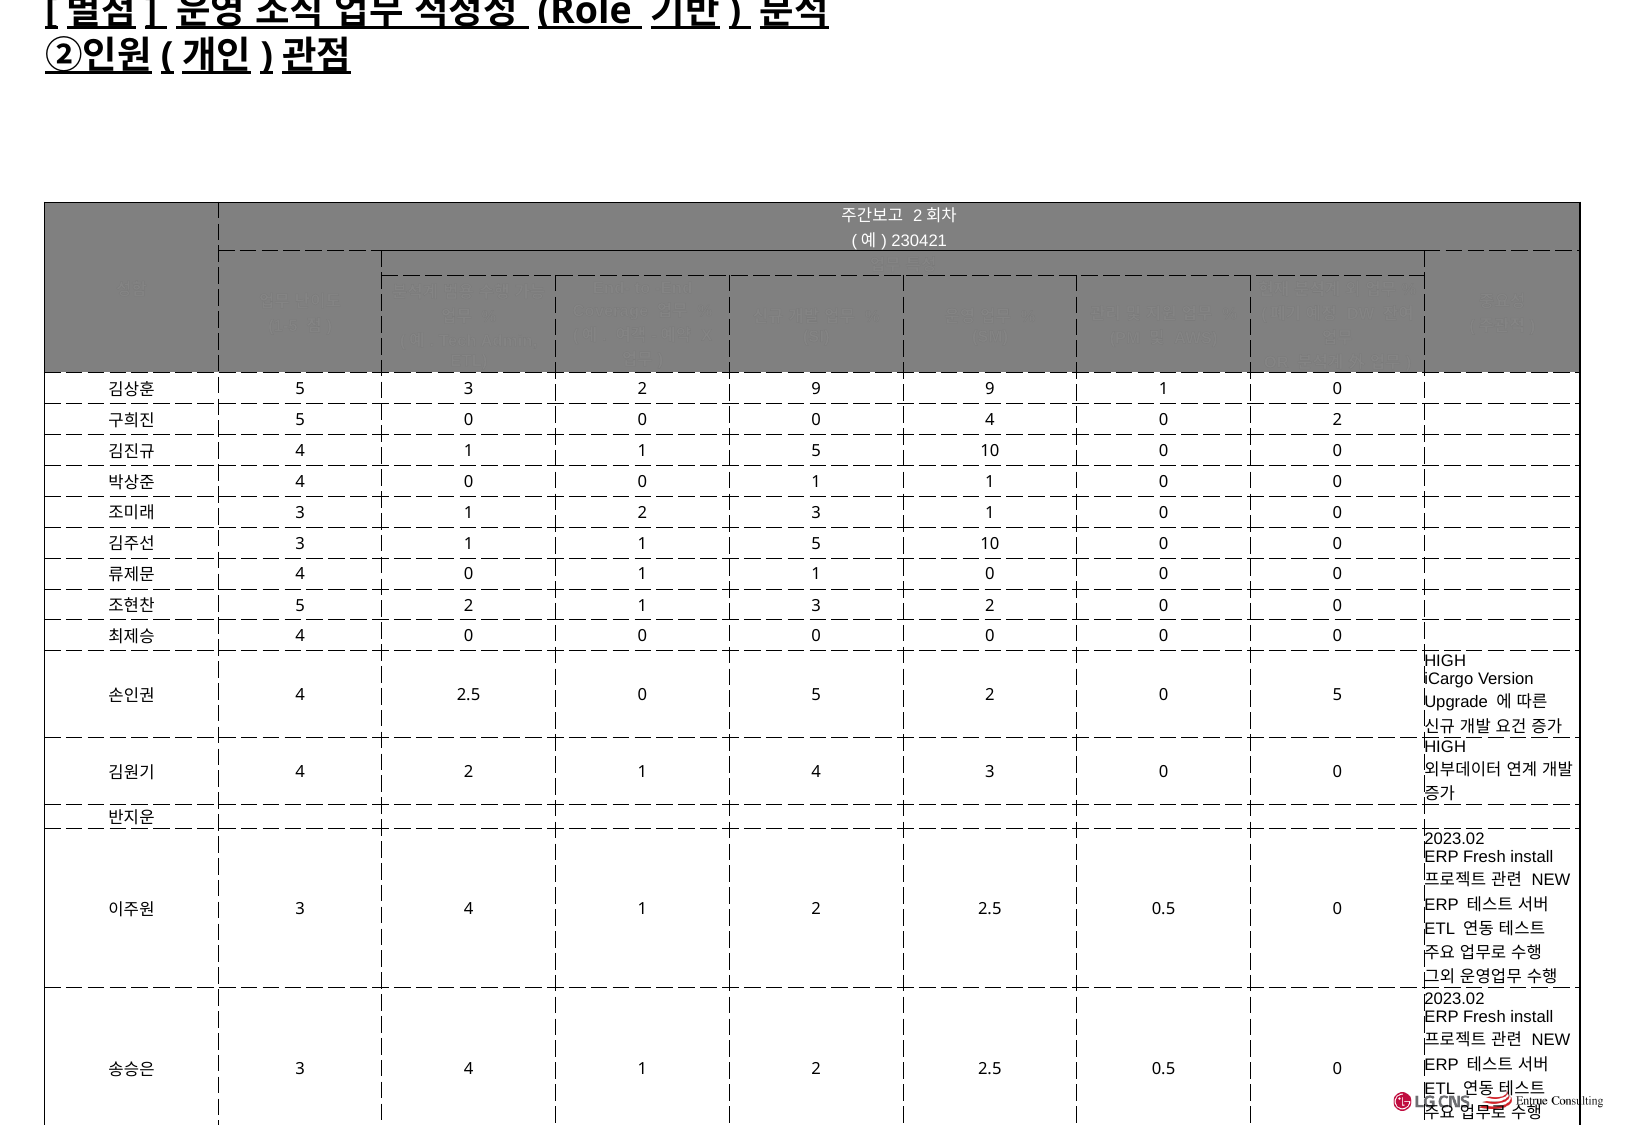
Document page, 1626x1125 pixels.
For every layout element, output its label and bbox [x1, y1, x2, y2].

table_cell [45, 251, 1579, 1125]
title [44, 19, 847, 77]
picture [1581, 1090, 1603, 1109]
table_header [45, 203, 1579, 372]
